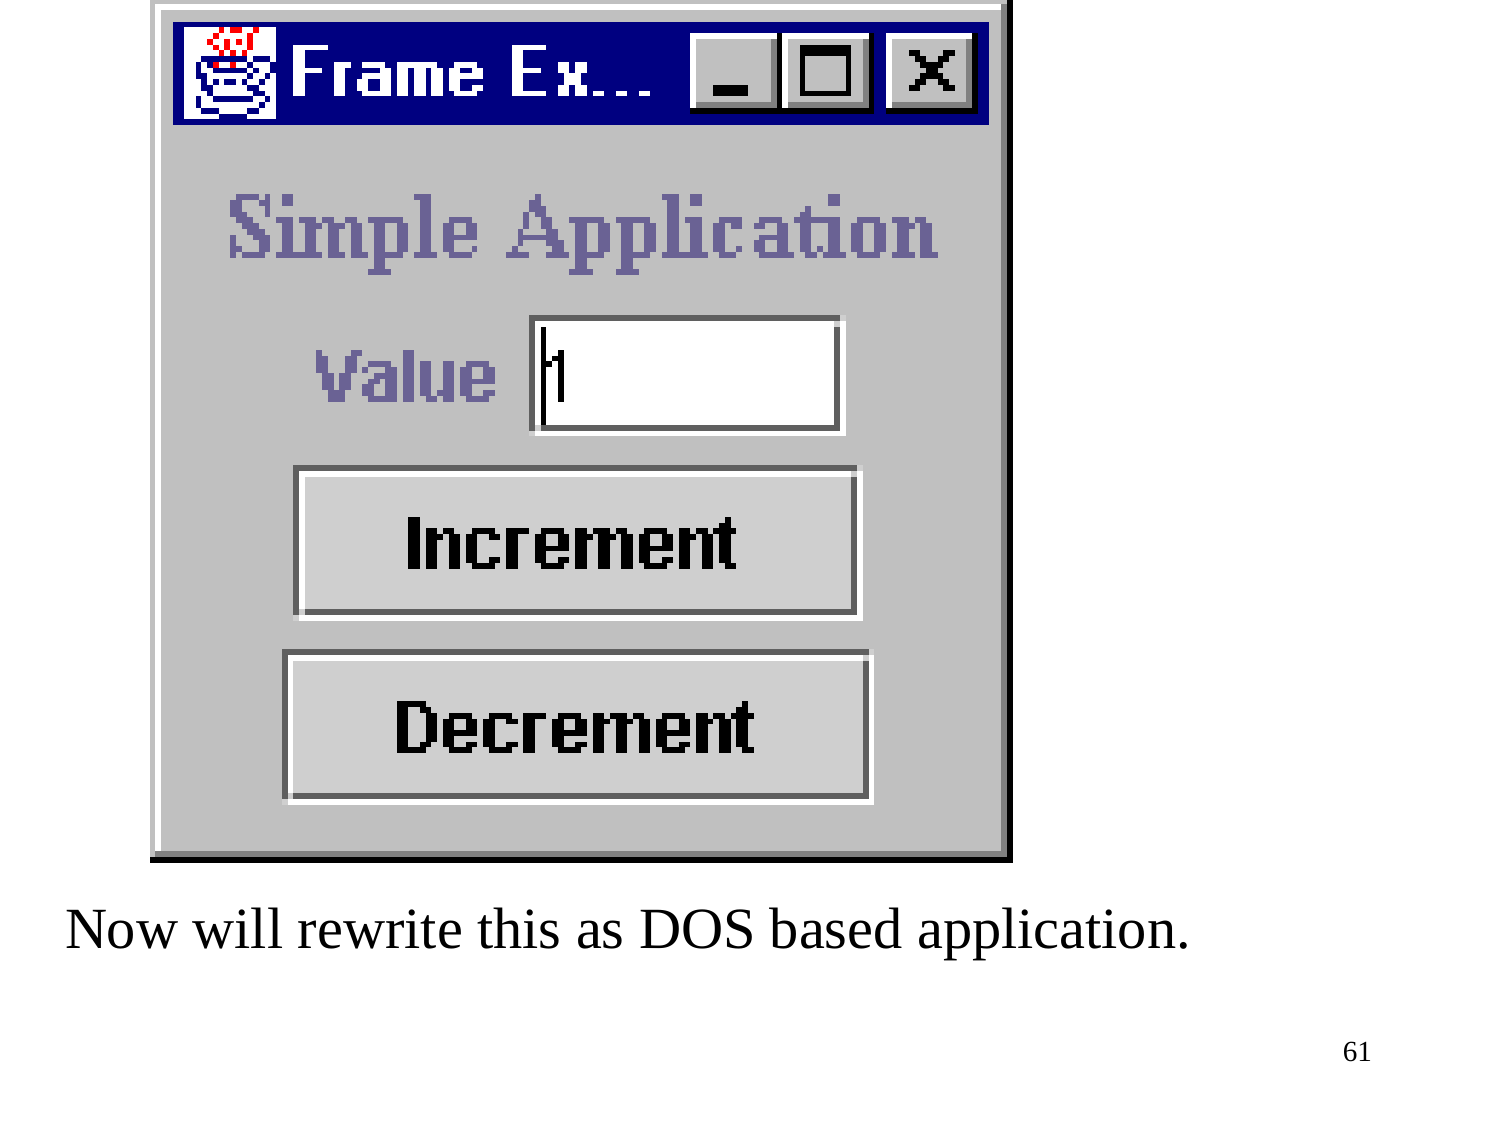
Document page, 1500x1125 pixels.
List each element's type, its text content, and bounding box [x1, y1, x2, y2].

picture [149, 0, 1013, 863]
slide_number 61 [1074, 1024, 1388, 1101]
text_box Now will rewrite this as DOS based application. [50, 887, 1207, 970]
